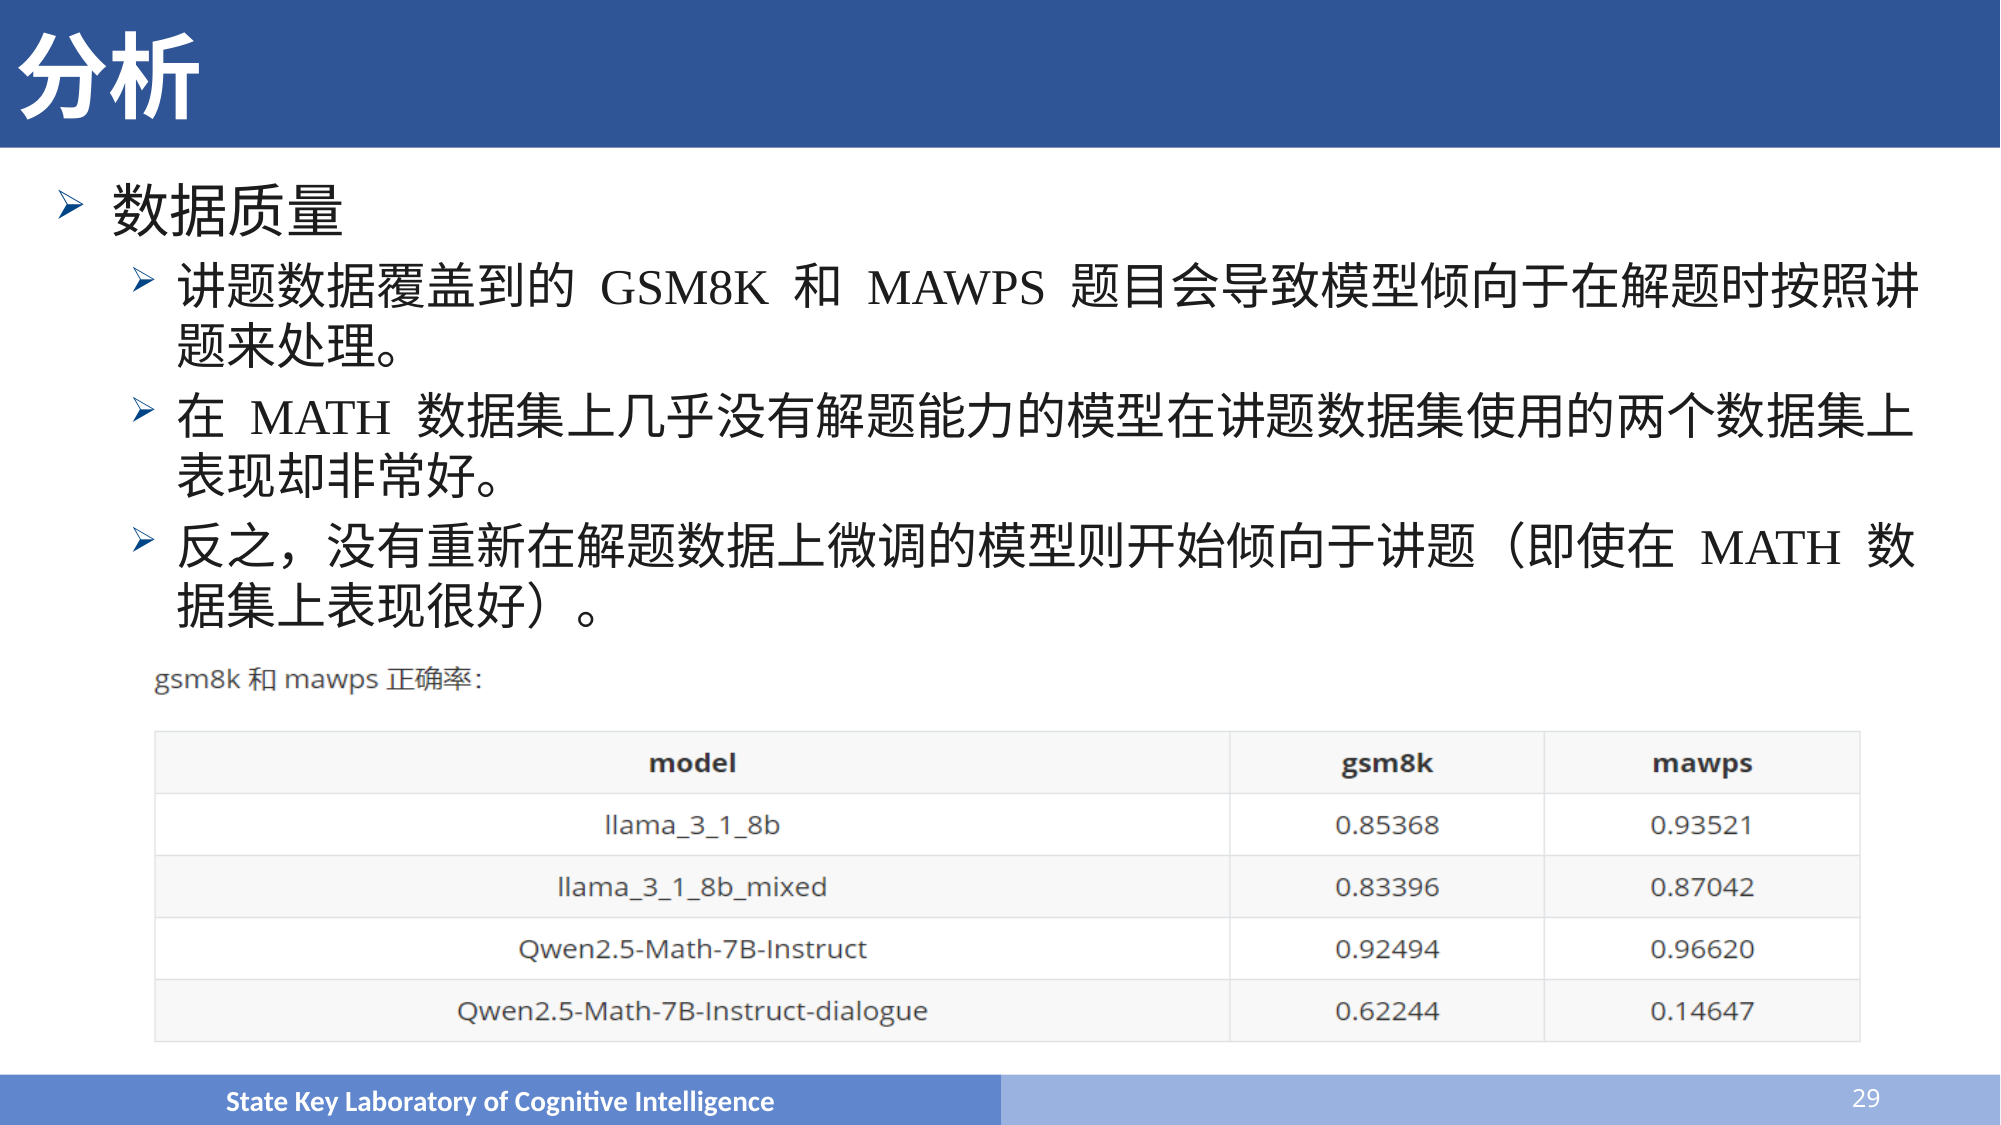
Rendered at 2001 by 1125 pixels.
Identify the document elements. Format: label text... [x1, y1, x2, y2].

picture [105, 656, 1895, 1063]
text_box 数据质量 讲题数据覆盖到的 GSM8K 和 MAWPS 题目会导致模型倾向于在解题时按照讲题来处理。 在 MATH 数据集上几乎没有解题能力的模型在讲题数据集使用的两个数据集上表现却非常好。 反之，没有重新在解题数据上微调的模型则开始倾向于讲题（即使在 MATH 数据集上表现很好）。 [54, 174, 1957, 1059]
text_box State Key Laboratory of Cognitive Intelligence [0, 1074, 1001, 1125]
slide_number 29 [1775, 1077, 1881, 1123]
title 分析 [0, 0, 2000, 148]
